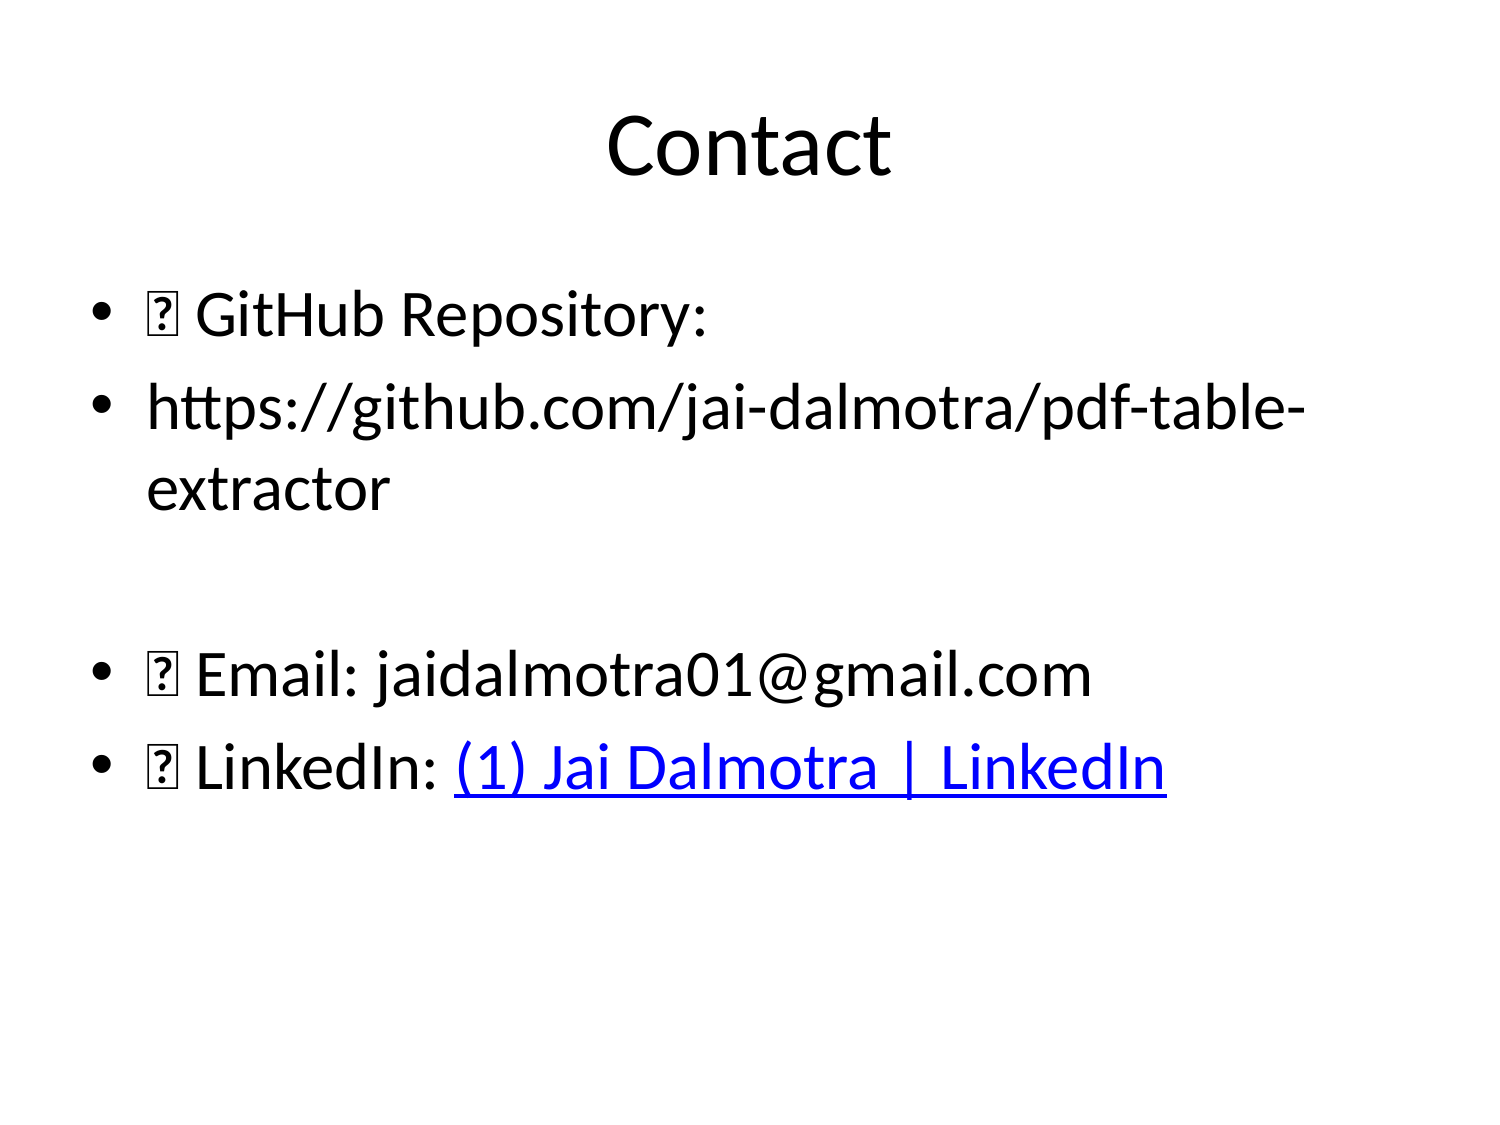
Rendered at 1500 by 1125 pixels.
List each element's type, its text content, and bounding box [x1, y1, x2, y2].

title Contact [75, 45, 1425, 233]
list 📌 GitHub Repository: https://github.com/jai-dalmotra/pdf-table-extractor 📧 Email: jaidalmotra01@gmail.com 🔗 LinkedIn: (1) Jai Dalmotra | LinkedIn [75, 262, 1425, 1005]
